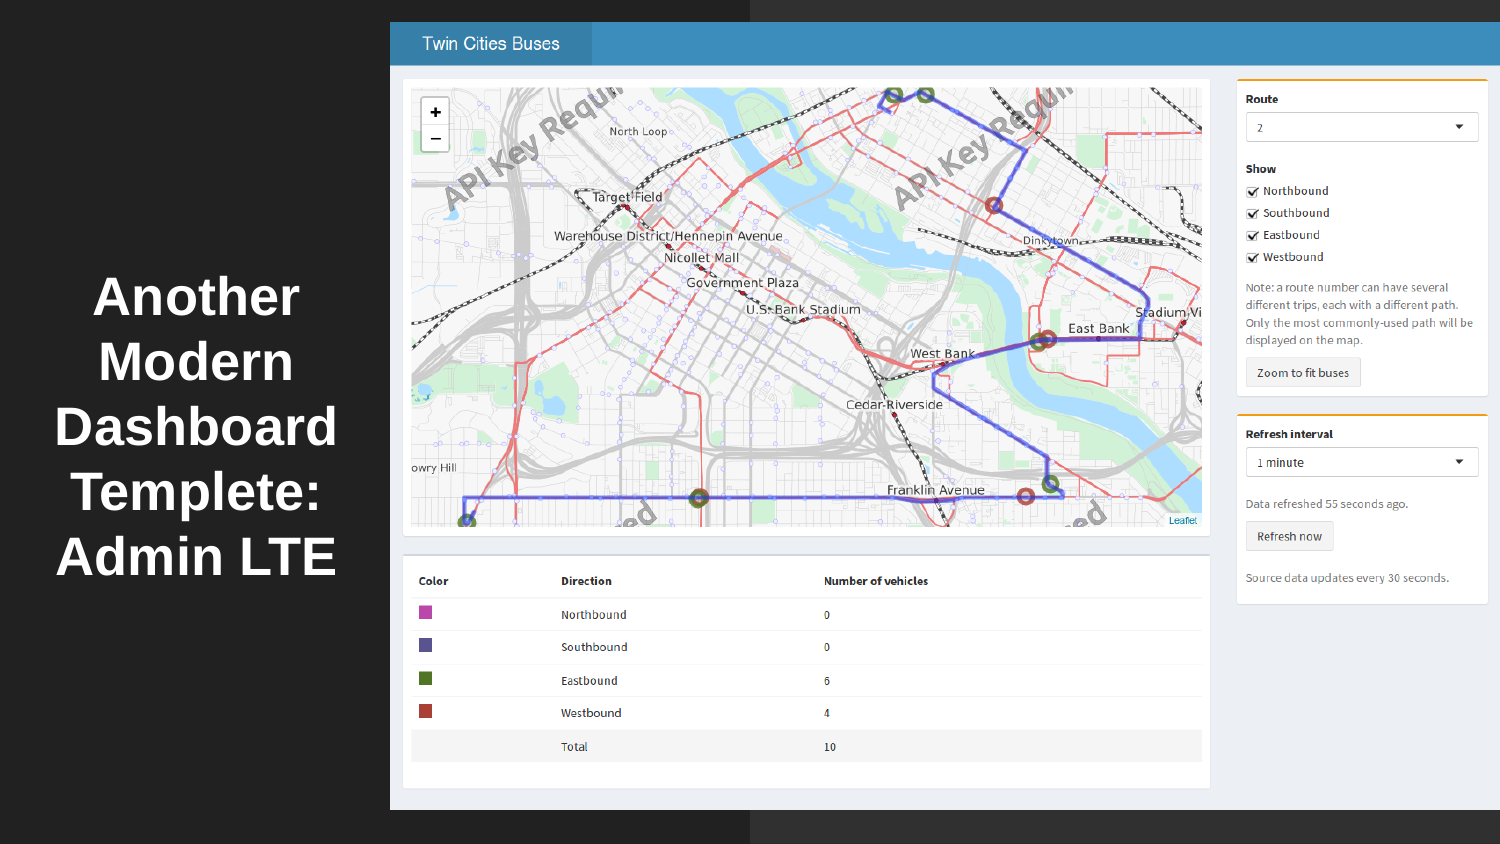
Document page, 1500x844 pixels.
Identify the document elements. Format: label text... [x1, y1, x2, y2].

title Another Modern Dashboard Templete: Admin LTE [31, 164, 363, 684]
picture [390, 22, 1500, 810]
